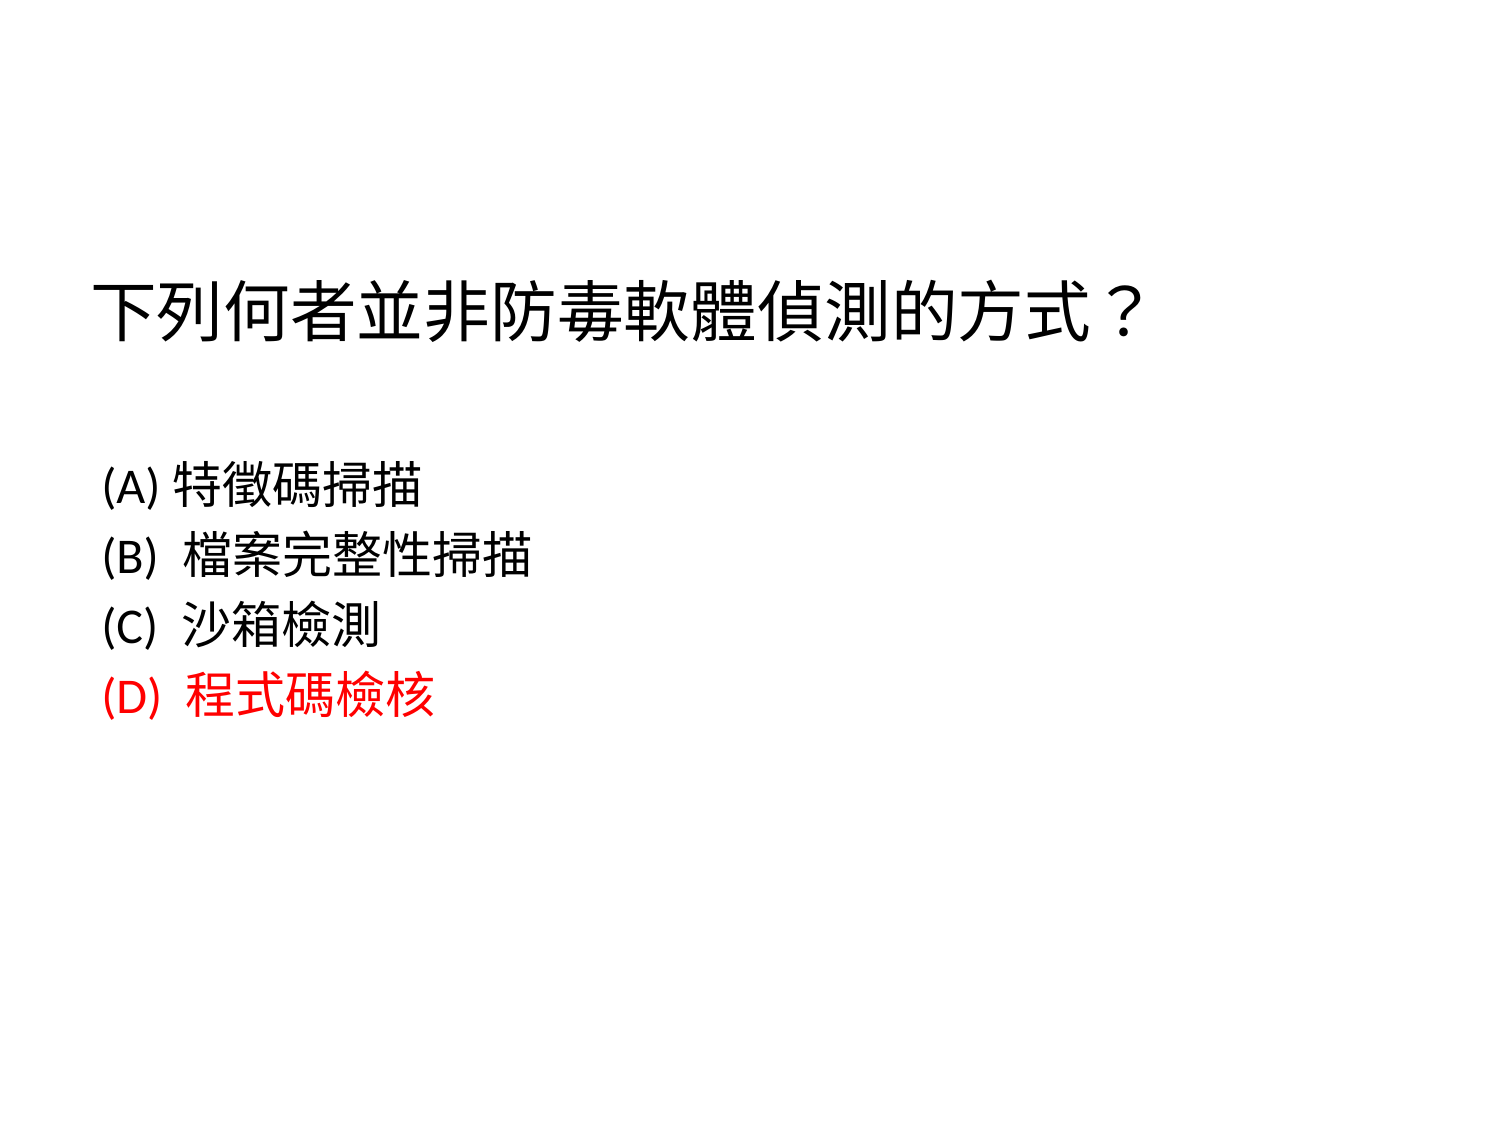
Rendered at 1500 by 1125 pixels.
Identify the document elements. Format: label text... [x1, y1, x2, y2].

list 下列何者並非防毒軟體偵測的方式？ (A)特徵碼掃描 (B) 檔案完整性掃描 (C) 沙箱檢測 (D) 程式碼檢核 [75, 262, 1471, 811]
